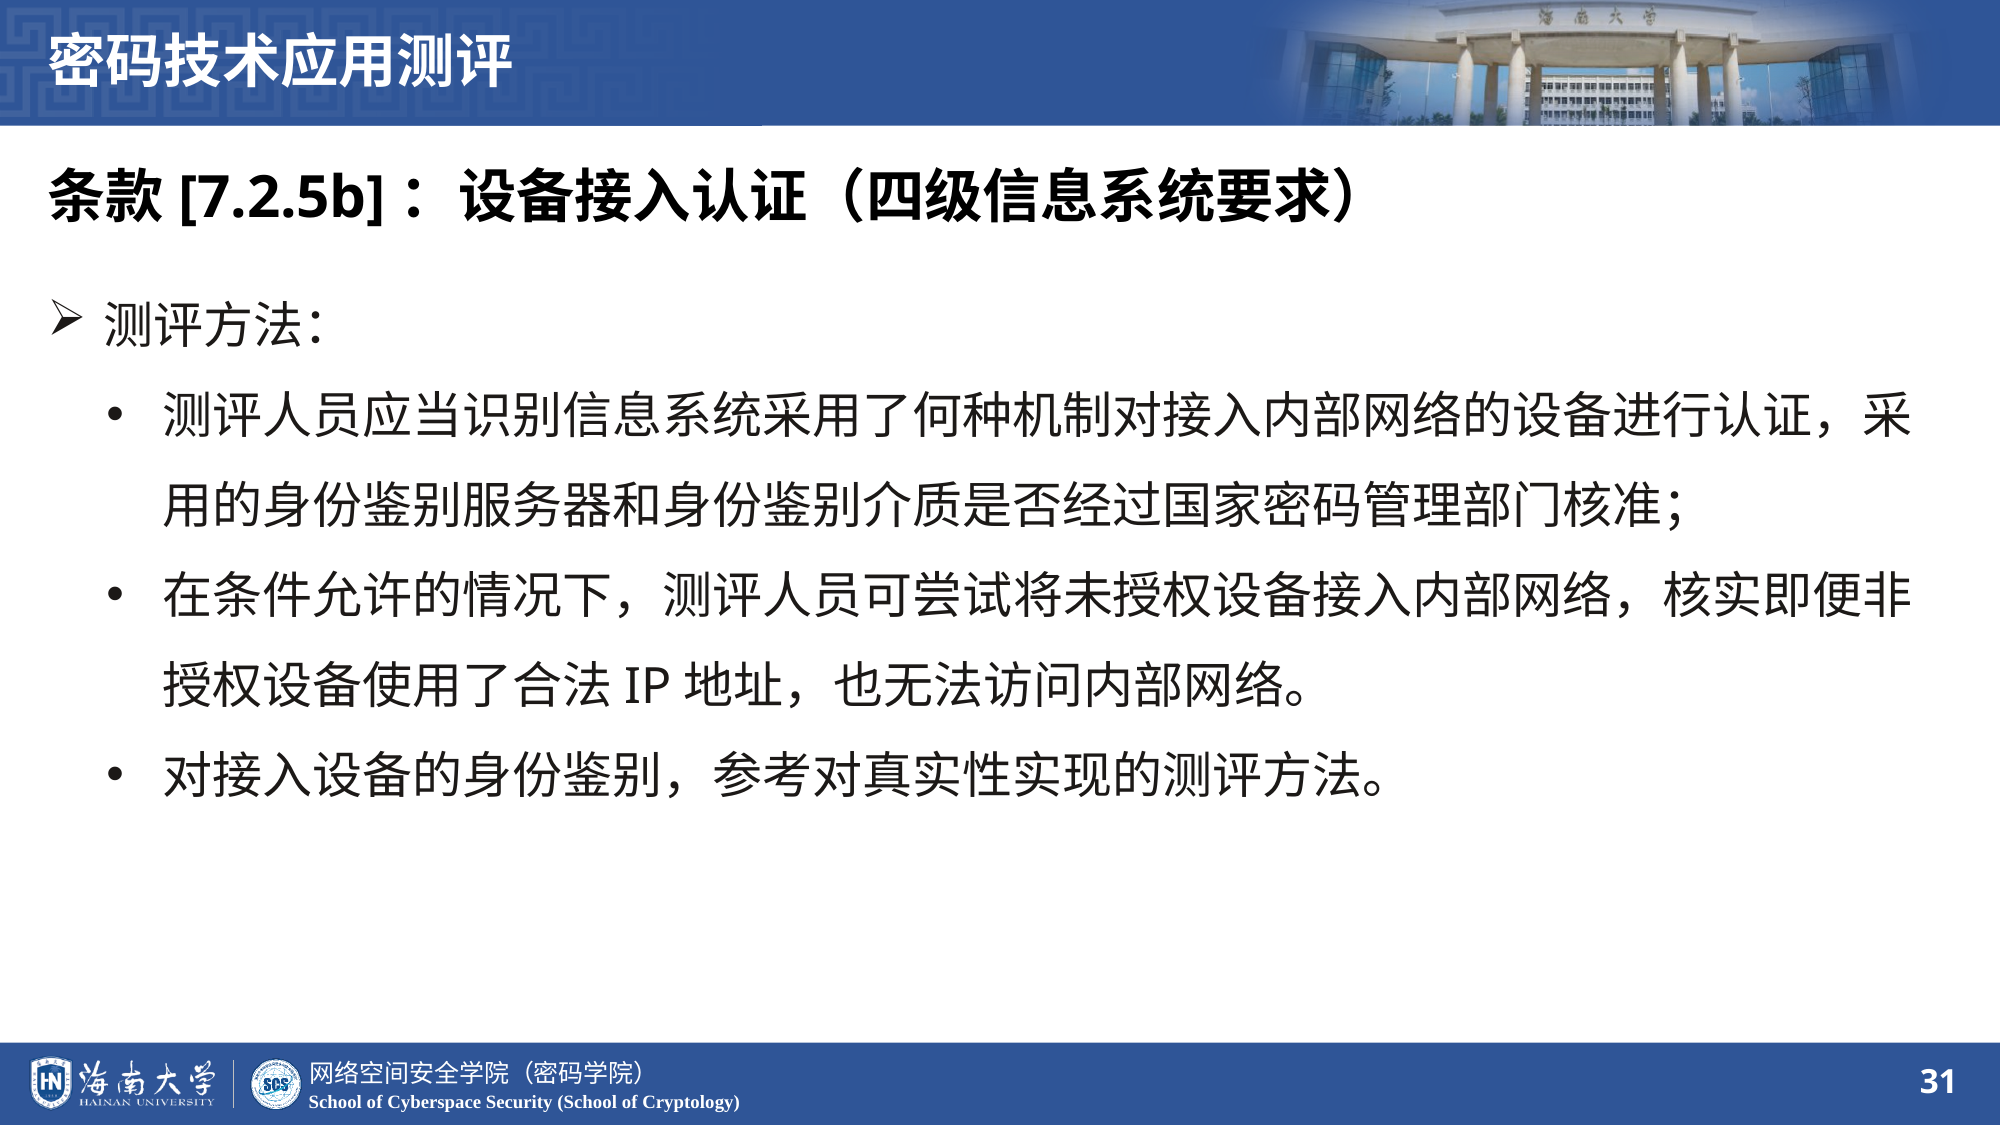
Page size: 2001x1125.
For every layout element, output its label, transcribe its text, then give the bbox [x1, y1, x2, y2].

list 测评方法： 测评人员应当识别信息系统采用了何种机制对接入内部网络的设备进行认证，采用的身份鉴别服务器和身份鉴别介质是否经过国家密码管理部门核准； 在条件允许的情况下，测评人员可尝试将未授权设备接入内部网络，核实即便非授权设备使用了合法IP地址，也无法访问内部网络。 对接入设备的身份鉴别，参考对真实性实现的测评方法。 [32, 255, 1968, 997]
slide_number 31 [1522, 1053, 1973, 1114]
picture [245, 1053, 306, 1114]
picture [1190, 0, 2000, 126]
list 条款[7.2.5b]：设备接入认证（四级信息系统要求） [32, 151, 1968, 245]
list 密码技术应用测评 [32, 17, 1297, 109]
picture [27, 1054, 219, 1113]
